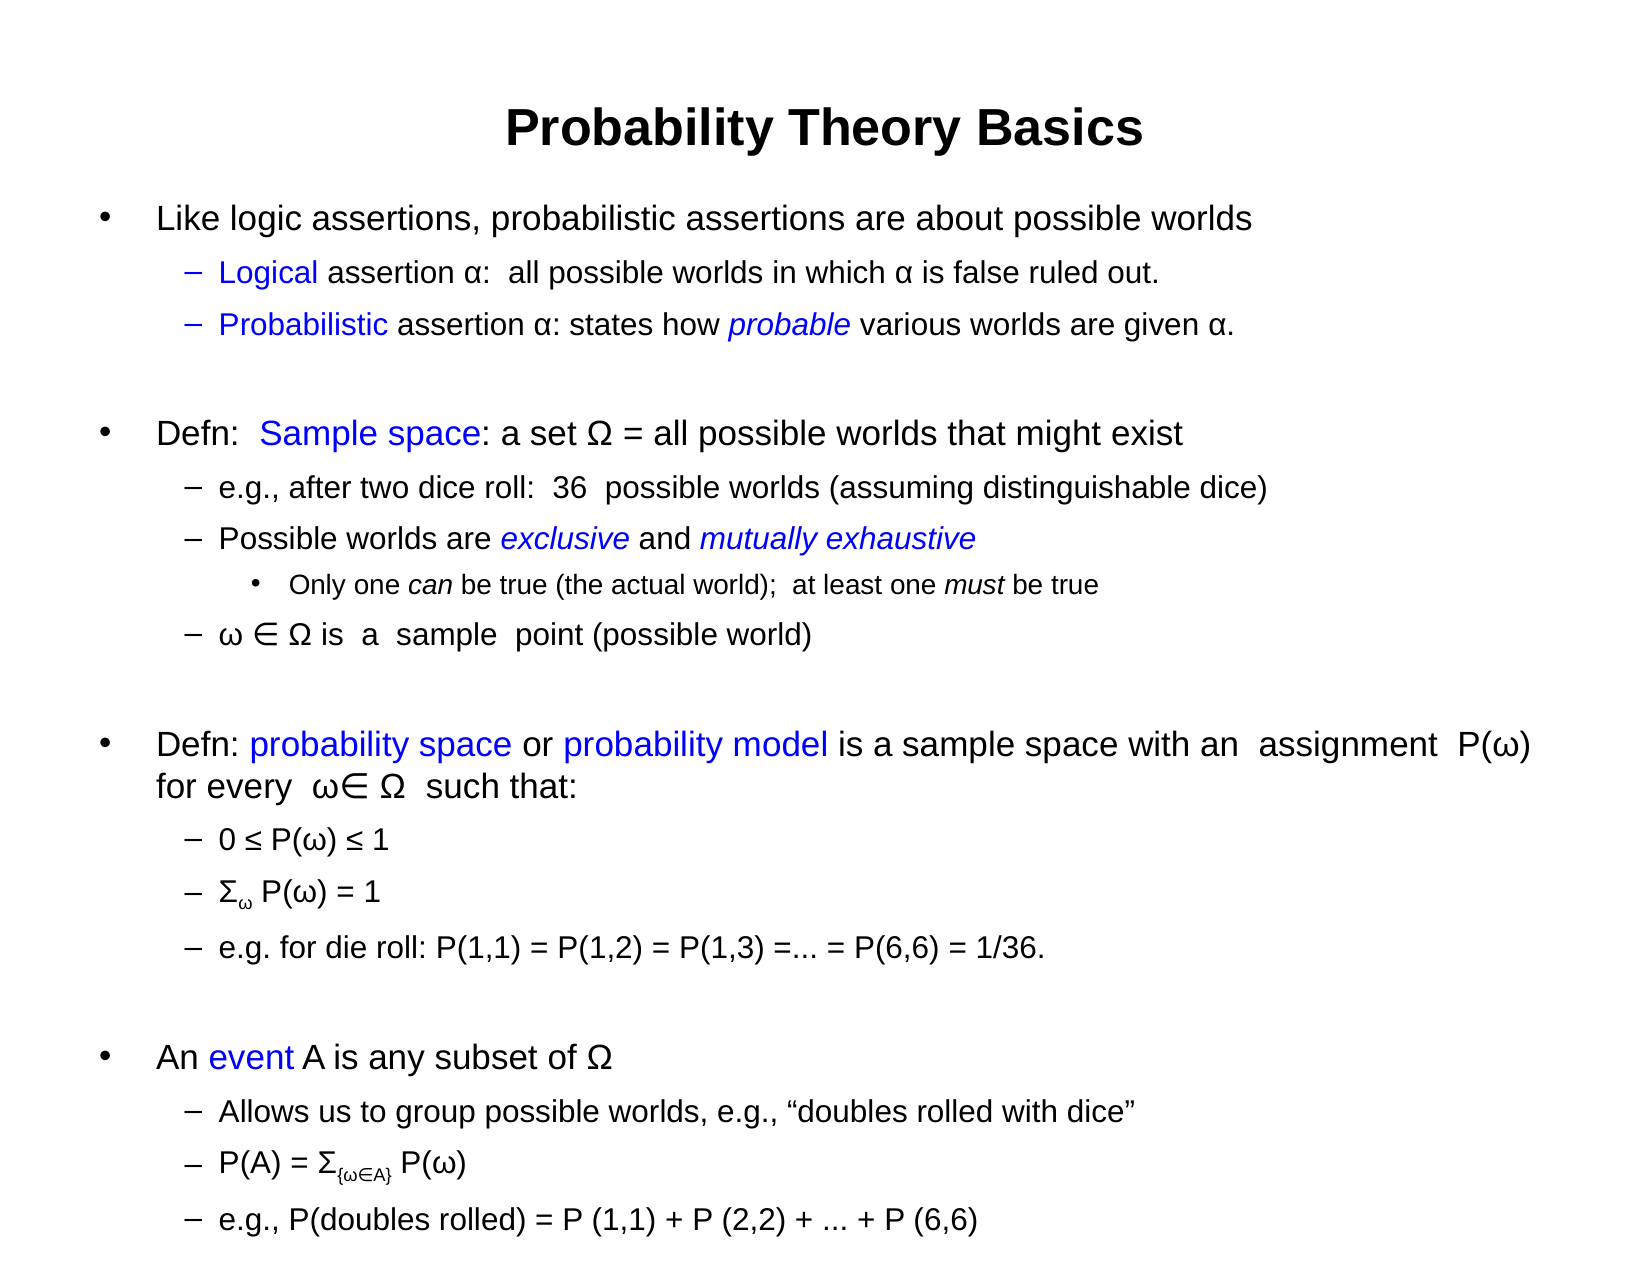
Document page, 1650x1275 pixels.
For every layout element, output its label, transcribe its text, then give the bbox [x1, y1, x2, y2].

list Like logic assertions, probabilistic assertions are about possible worlds Logical assertion α: all possible worlds in which α is false ruled out. Probabilistic assertion α: states how probable various worlds are given α. Defn: Sample space: a set Ω = all possible worlds that might exist e.g., after two dice roll: 36 possible worlds (assuming distinguishable dice) Possible worlds are exclusive and mutually exhaustive Only one can be true (the actual world); at least one must be true ω ∈ Ω is a sample point (possible world) Defn: probability space or probability model is a sample space with an assignment P(ω) for every ω∈ Ω such that: 0 ≤ P(ω) ≤ 1 Σω P(ω) = 1 e.g. for die roll: P(1,1) = P(1,2) = P(1,3) =... = P(6,6) = 1/36. An event A is any subset of Ω Allows us to group possible worlds, e.g., “doubles rolled with dice” P(A) = Σ{ω∈A} P(ω) e.g., P(doubles rolled) = P (1,1) + P (2,2) + ... + P (6,6) [82, 187, 1568, 1250]
title Probability Theory Basics [82, 51, 1568, 187]
